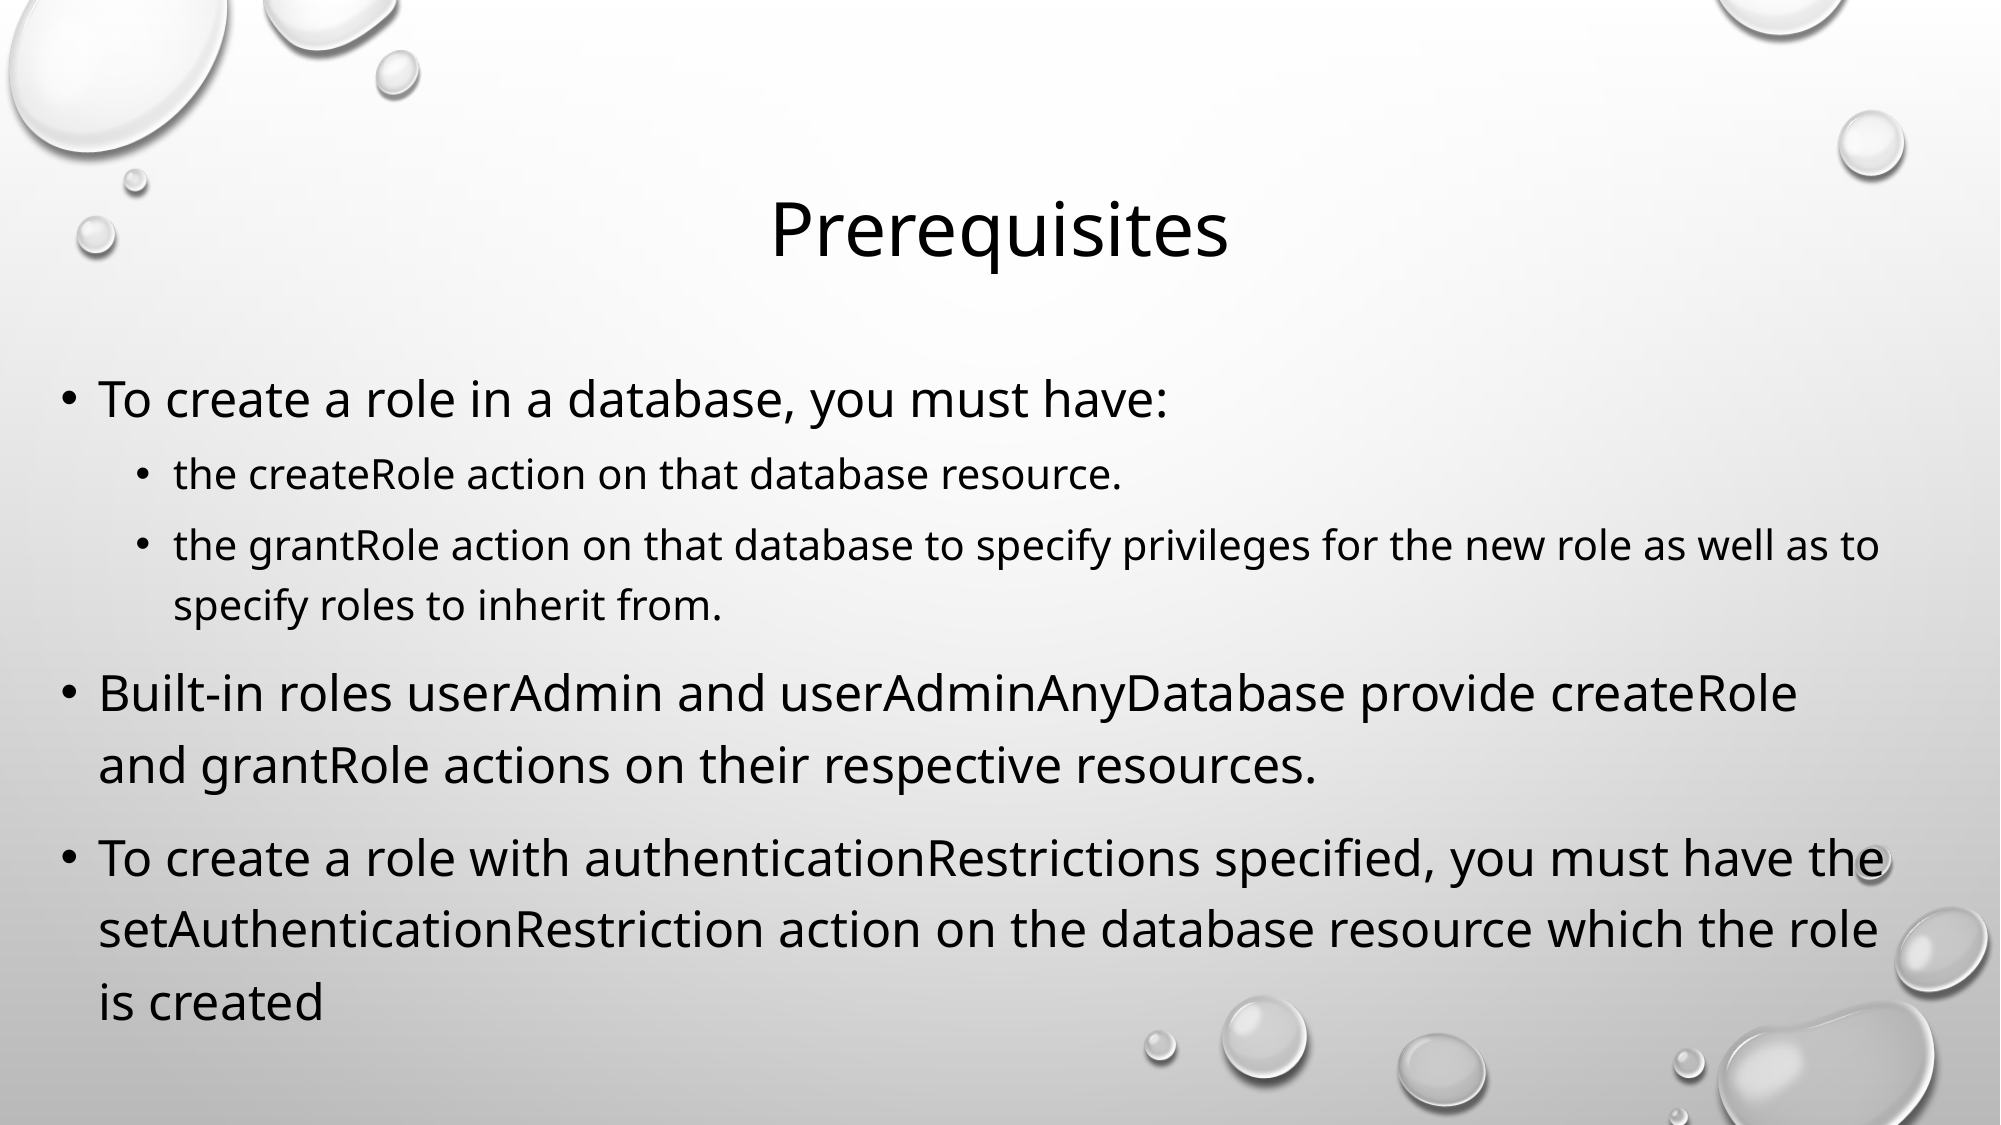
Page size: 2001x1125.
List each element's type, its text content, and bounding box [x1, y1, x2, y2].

picture [0, 0, 2000, 1125]
title Prerequisites [149, 101, 1851, 347]
list To create a role in a database, you must have: the createRole action on that database resource. the grantRole action on that database to specify privileges for the new role as well as to specify roles to inherit from. Built-in roles userAdmin and userAdminAnyDatabase provide createRole and grantRole actions on their respective resources. To create a role with authenticationRestrictions specified, you must have the setAuthenticationRestriction action on the database resource which the role is created [45, 347, 1913, 1096]
